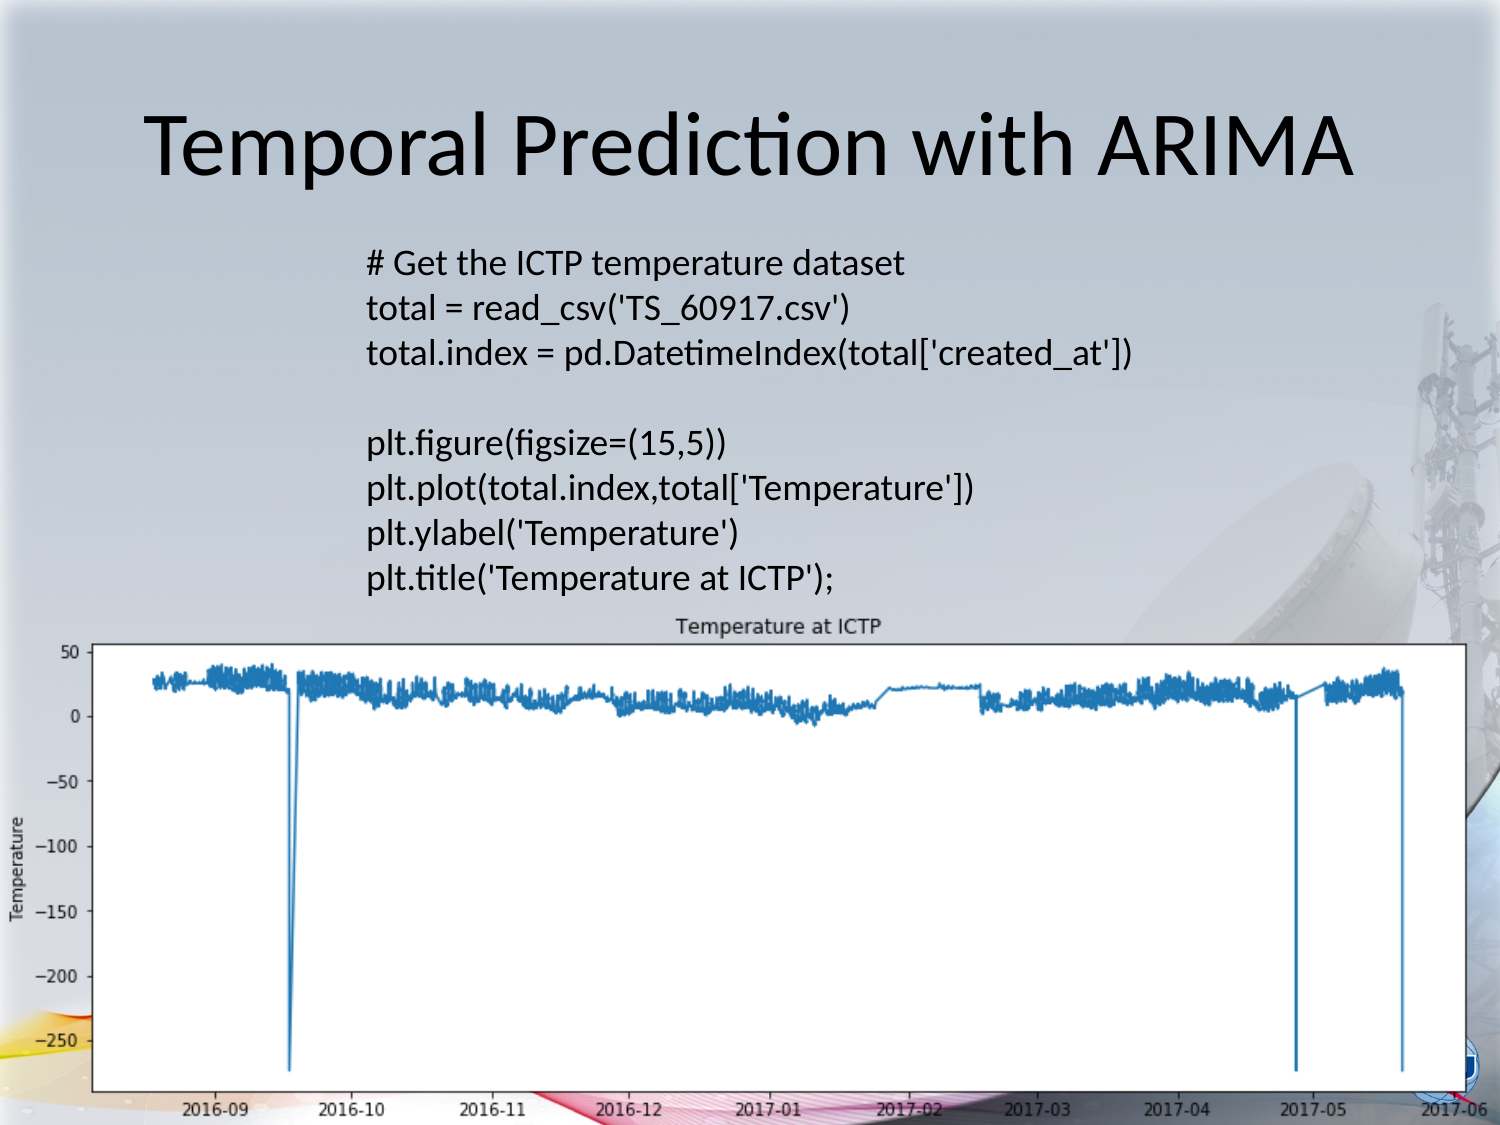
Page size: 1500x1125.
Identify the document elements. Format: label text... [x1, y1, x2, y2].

title Temporal Prediction with ARIMA [74, 44, 1426, 234]
picture [0, 0, 1500, 1125]
text_box # Get the ICTP temperature dataset total = read_csv('TS_60917.csv') total.index = pd.DatetimeIndex(total['created_at']) plt.figure(figsize=(15,5)) plt.plot(total.index,total['Temperature']) plt.ylabel('Temperature') plt.title('Temperature at ICTP'); [358, 230, 1142, 604]
